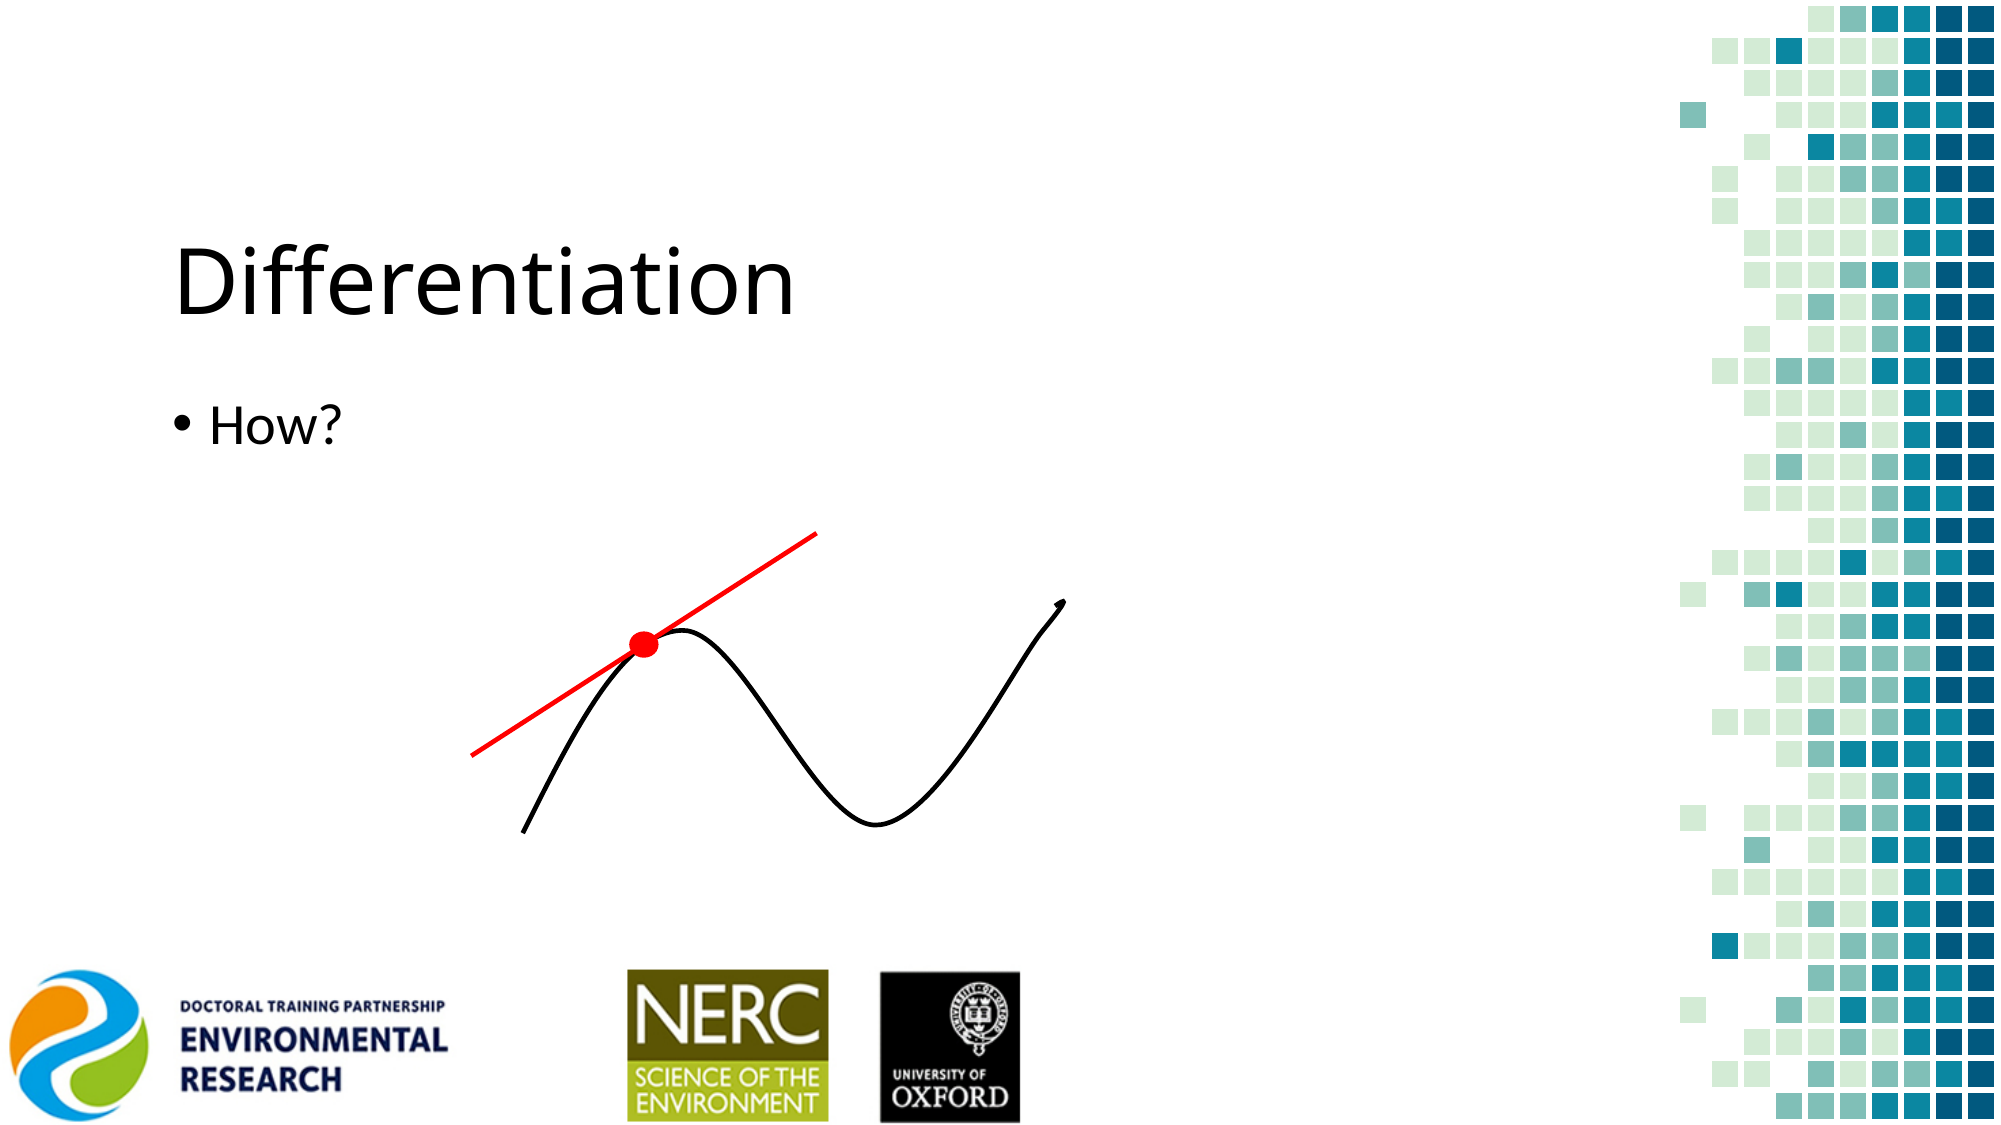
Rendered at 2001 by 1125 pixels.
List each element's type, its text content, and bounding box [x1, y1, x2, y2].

list How? [157, 379, 1636, 964]
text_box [471, 533, 817, 756]
text_box [521, 756, 704, 834]
text_box [796, 600, 1065, 827]
title Differentiation [157, 161, 1636, 350]
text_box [0, 964, 1676, 1125]
